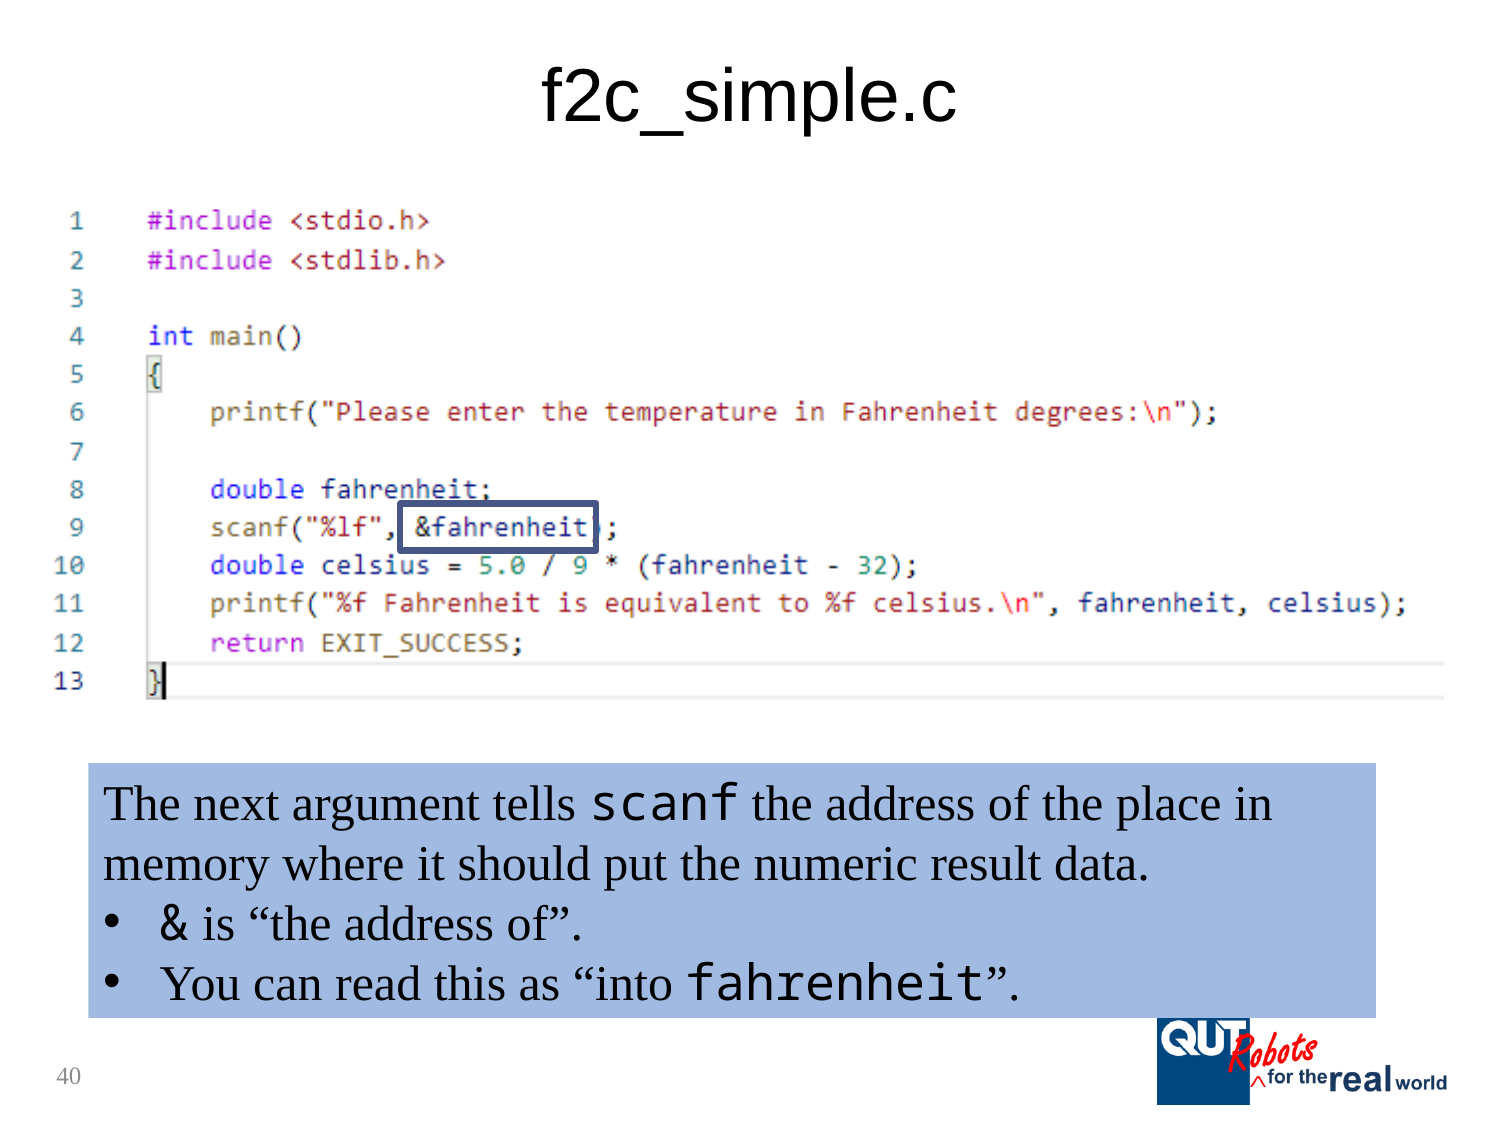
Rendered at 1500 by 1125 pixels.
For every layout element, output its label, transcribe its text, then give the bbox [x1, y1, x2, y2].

title f2c_simple.c [41, 9, 1459, 173]
picture [1157, 1011, 1459, 1105]
text_box The next argument tells scanf the address of the place in memory where it should put the numeric result data. & is “the address of”. You can read this as “into fahrenheit”. [88, 763, 1376, 1018]
picture [41, 196, 1444, 717]
slide_number 40 [41, 1044, 1140, 1105]
